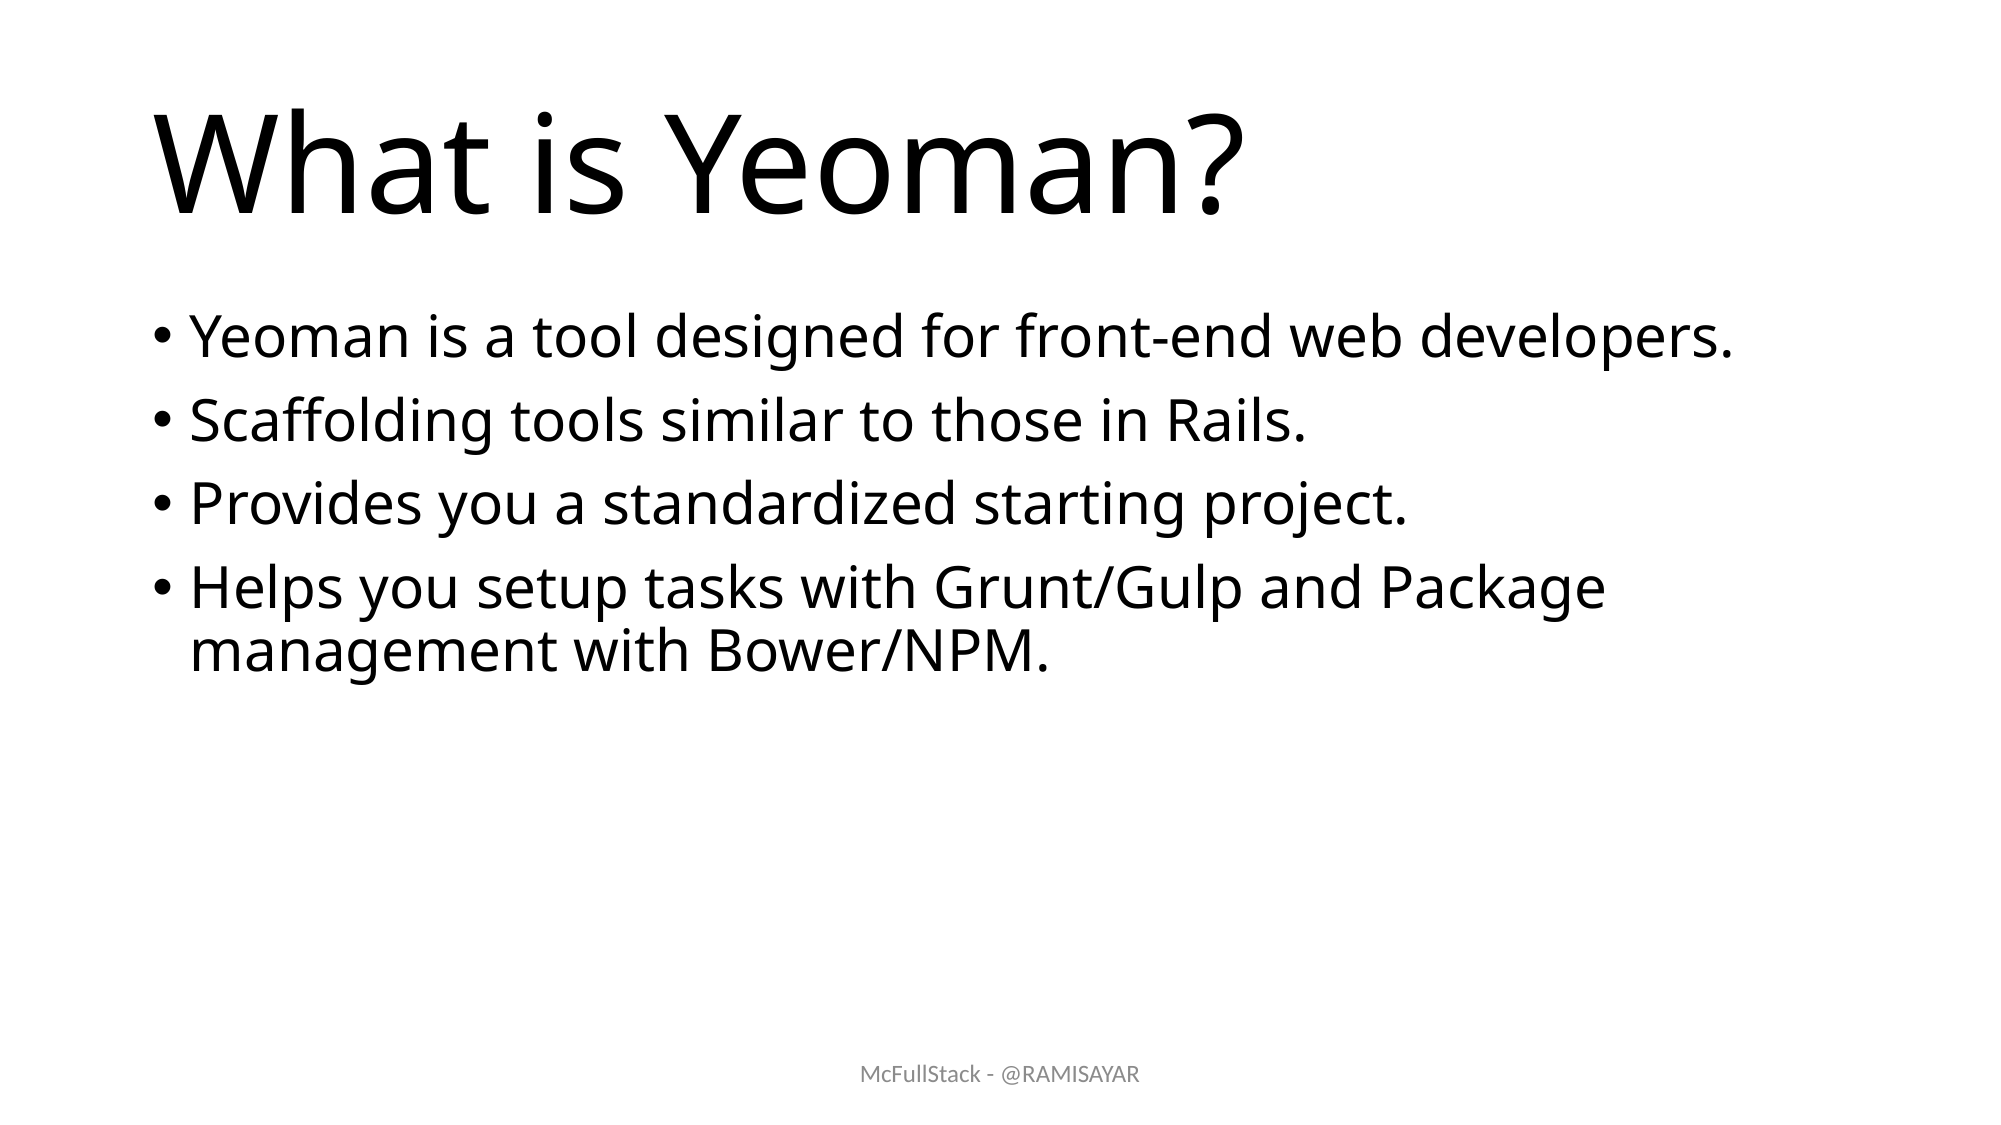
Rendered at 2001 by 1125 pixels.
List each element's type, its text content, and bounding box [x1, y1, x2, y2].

list Yeoman is a tool designed for front-end web developers. Scaffolding tools similar to those in Rails. Provides you a standardized starting project. Helps you setup tasks with Grunt/Gulp and Package management with Bower/NPM. [137, 299, 1863, 1014]
title What is Yeoman? [137, 59, 1863, 278]
footer McFullStack - @RAMISAYAR [662, 1042, 1338, 1103]
